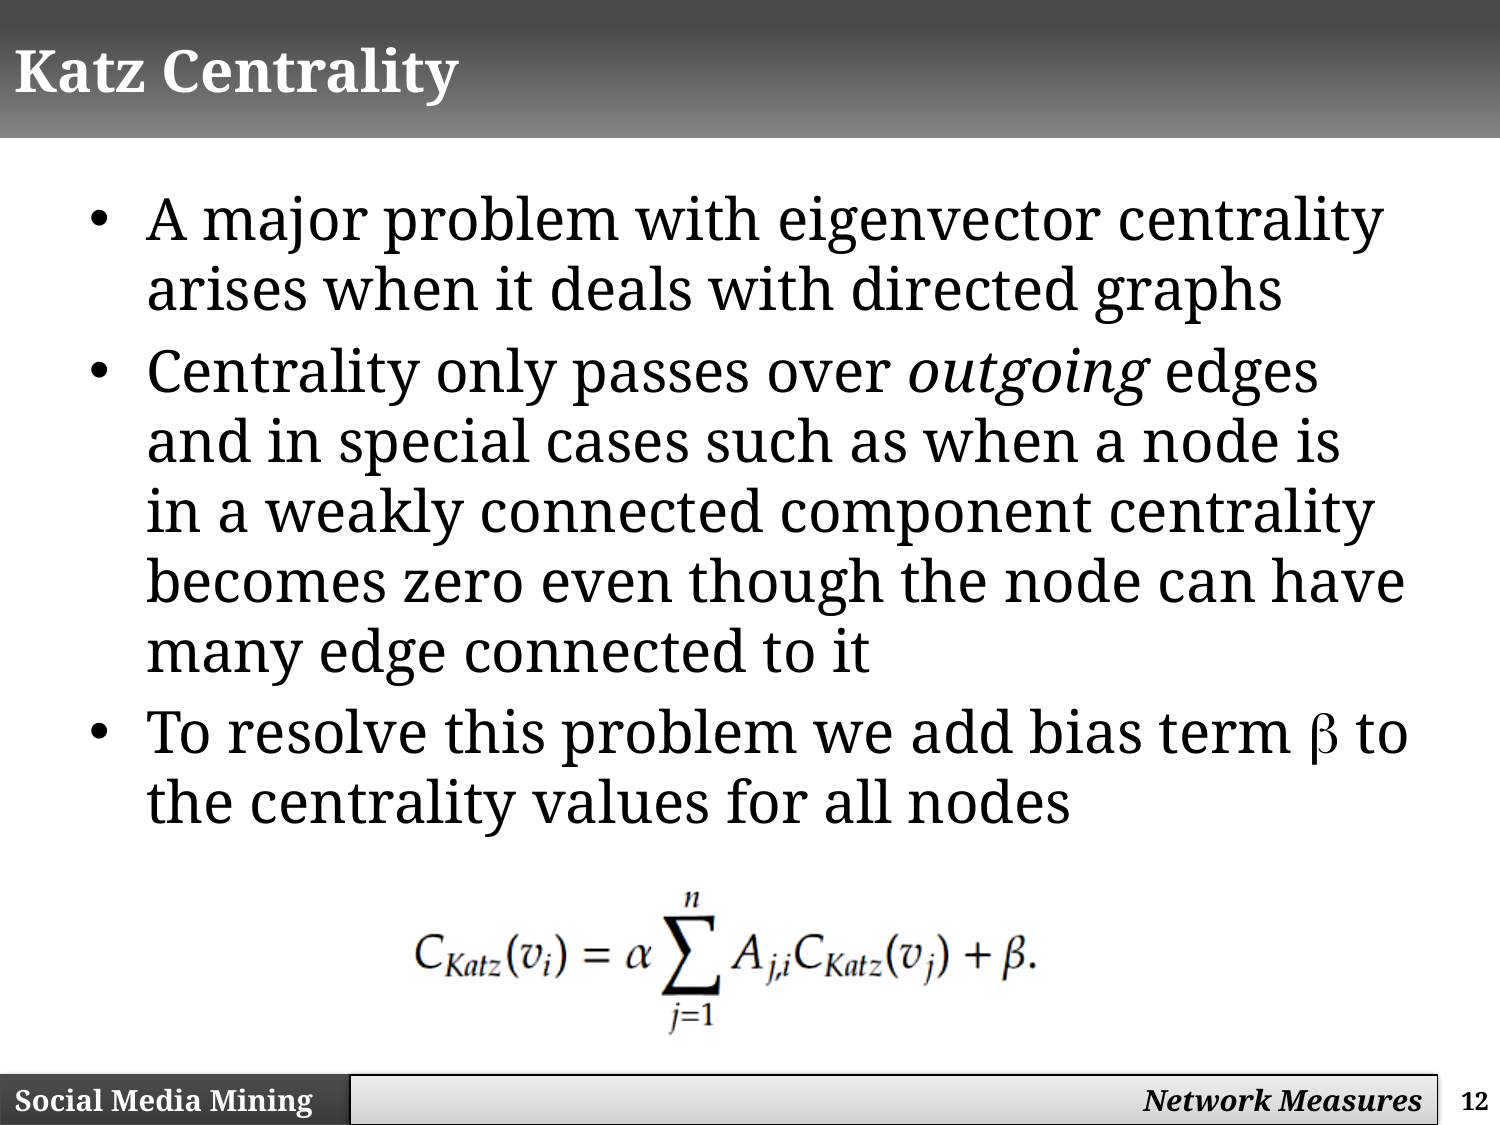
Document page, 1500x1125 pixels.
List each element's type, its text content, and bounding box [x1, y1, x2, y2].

picture [371, 868, 1129, 1046]
list A major problem with eigenvector centrality arises when it deals with directed graphs Centrality only passes over outgoing edges and in special cases such as when a node is in a weakly connected component centrality becomes zero even though the node can have many edge connected to it To resolve this problem we add bias term  to the centrality values for all nodes [75, 174, 1425, 1048]
title Katz Centrality [0, 0, 1500, 138]
